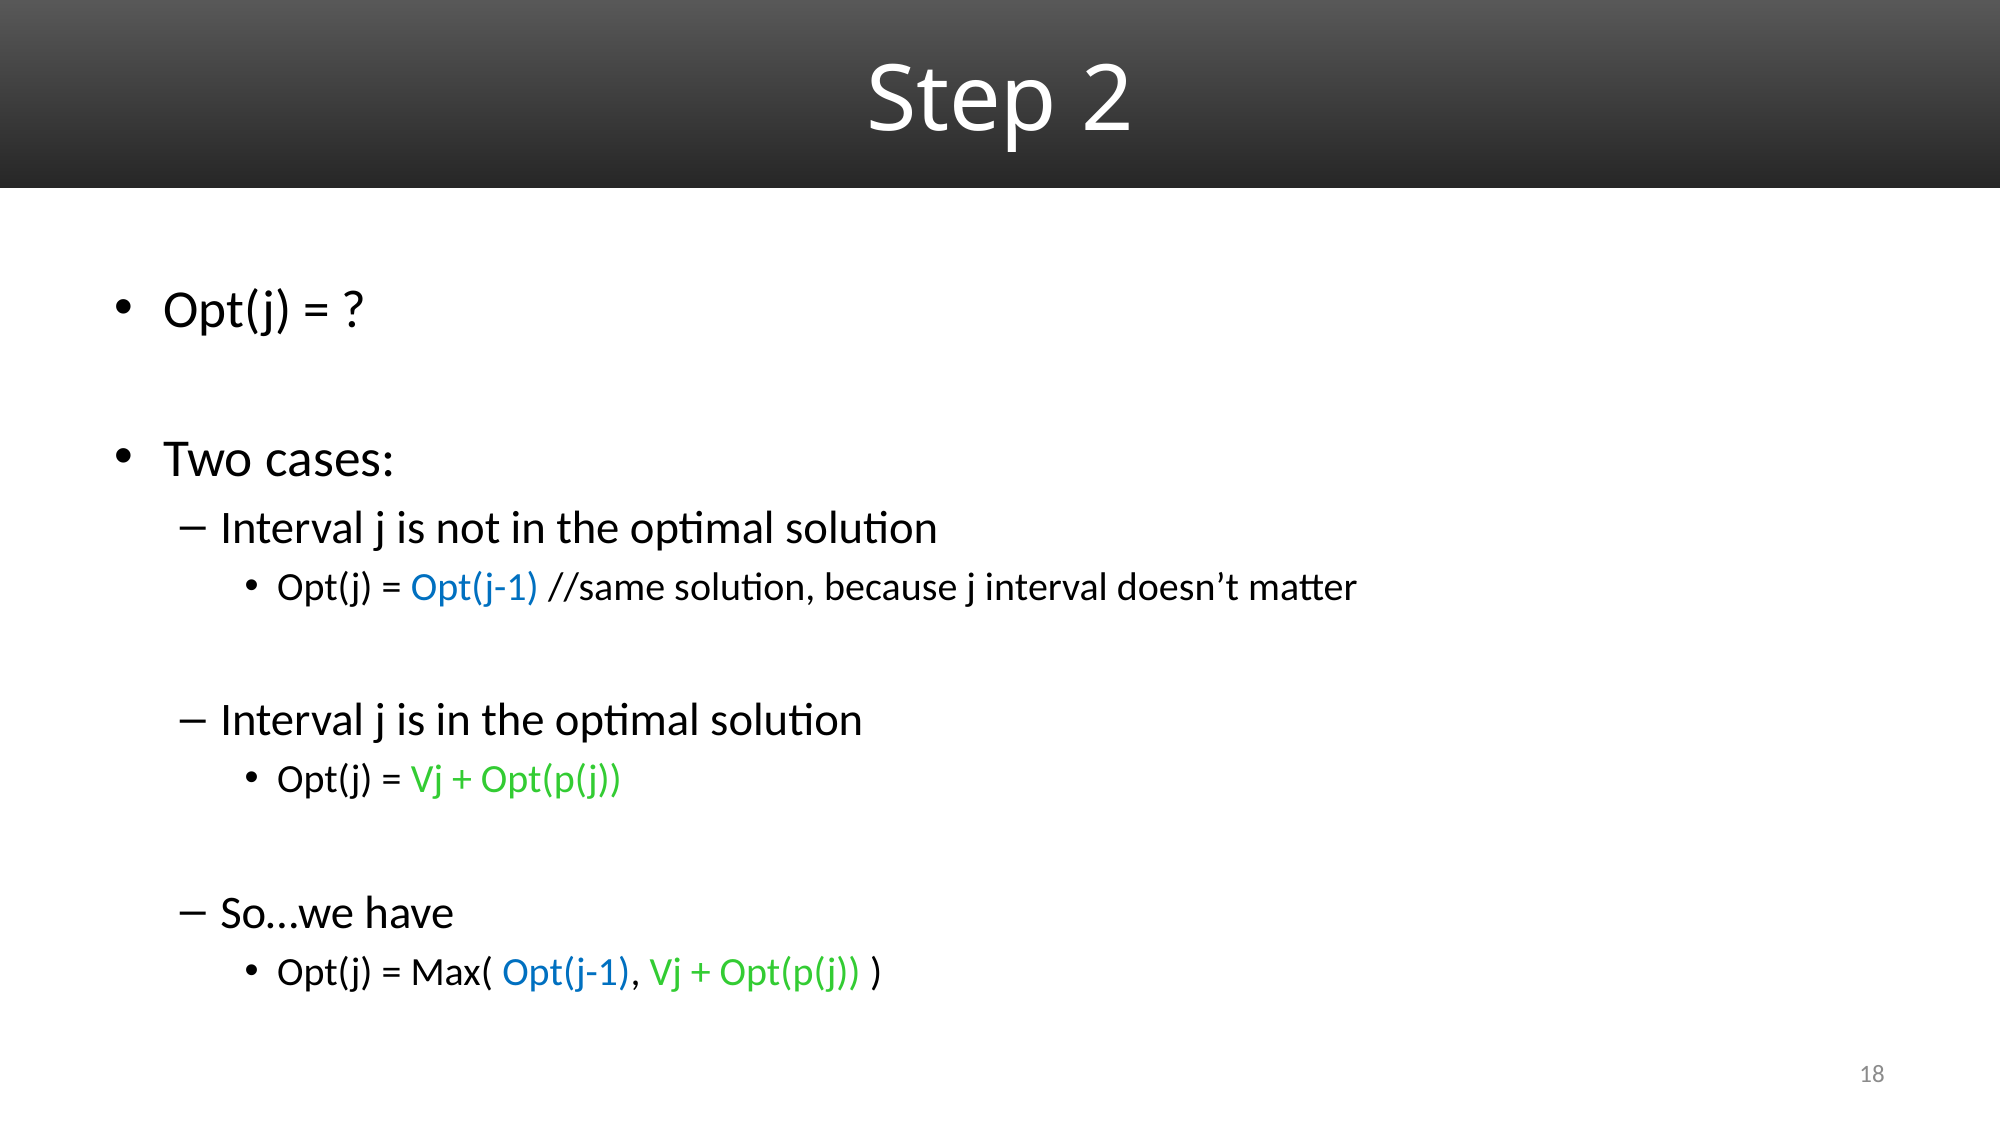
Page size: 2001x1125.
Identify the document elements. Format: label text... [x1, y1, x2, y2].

list Opt(j) = ? Two cases: Interval j is not in the optimal solution Opt(j) = Opt(j-1) //same solution, because j interval doesn’t matter Interval j is in the optimal solution Opt(j) = Vj + Opt(p(j)) So…we have Opt(j) = Max( Opt(j-1), Vj + Opt(p(j)) ) [99, 262, 1900, 1005]
slide_number 18 [1433, 1042, 1900, 1103]
title Step 2 [99, 24, 1900, 163]
